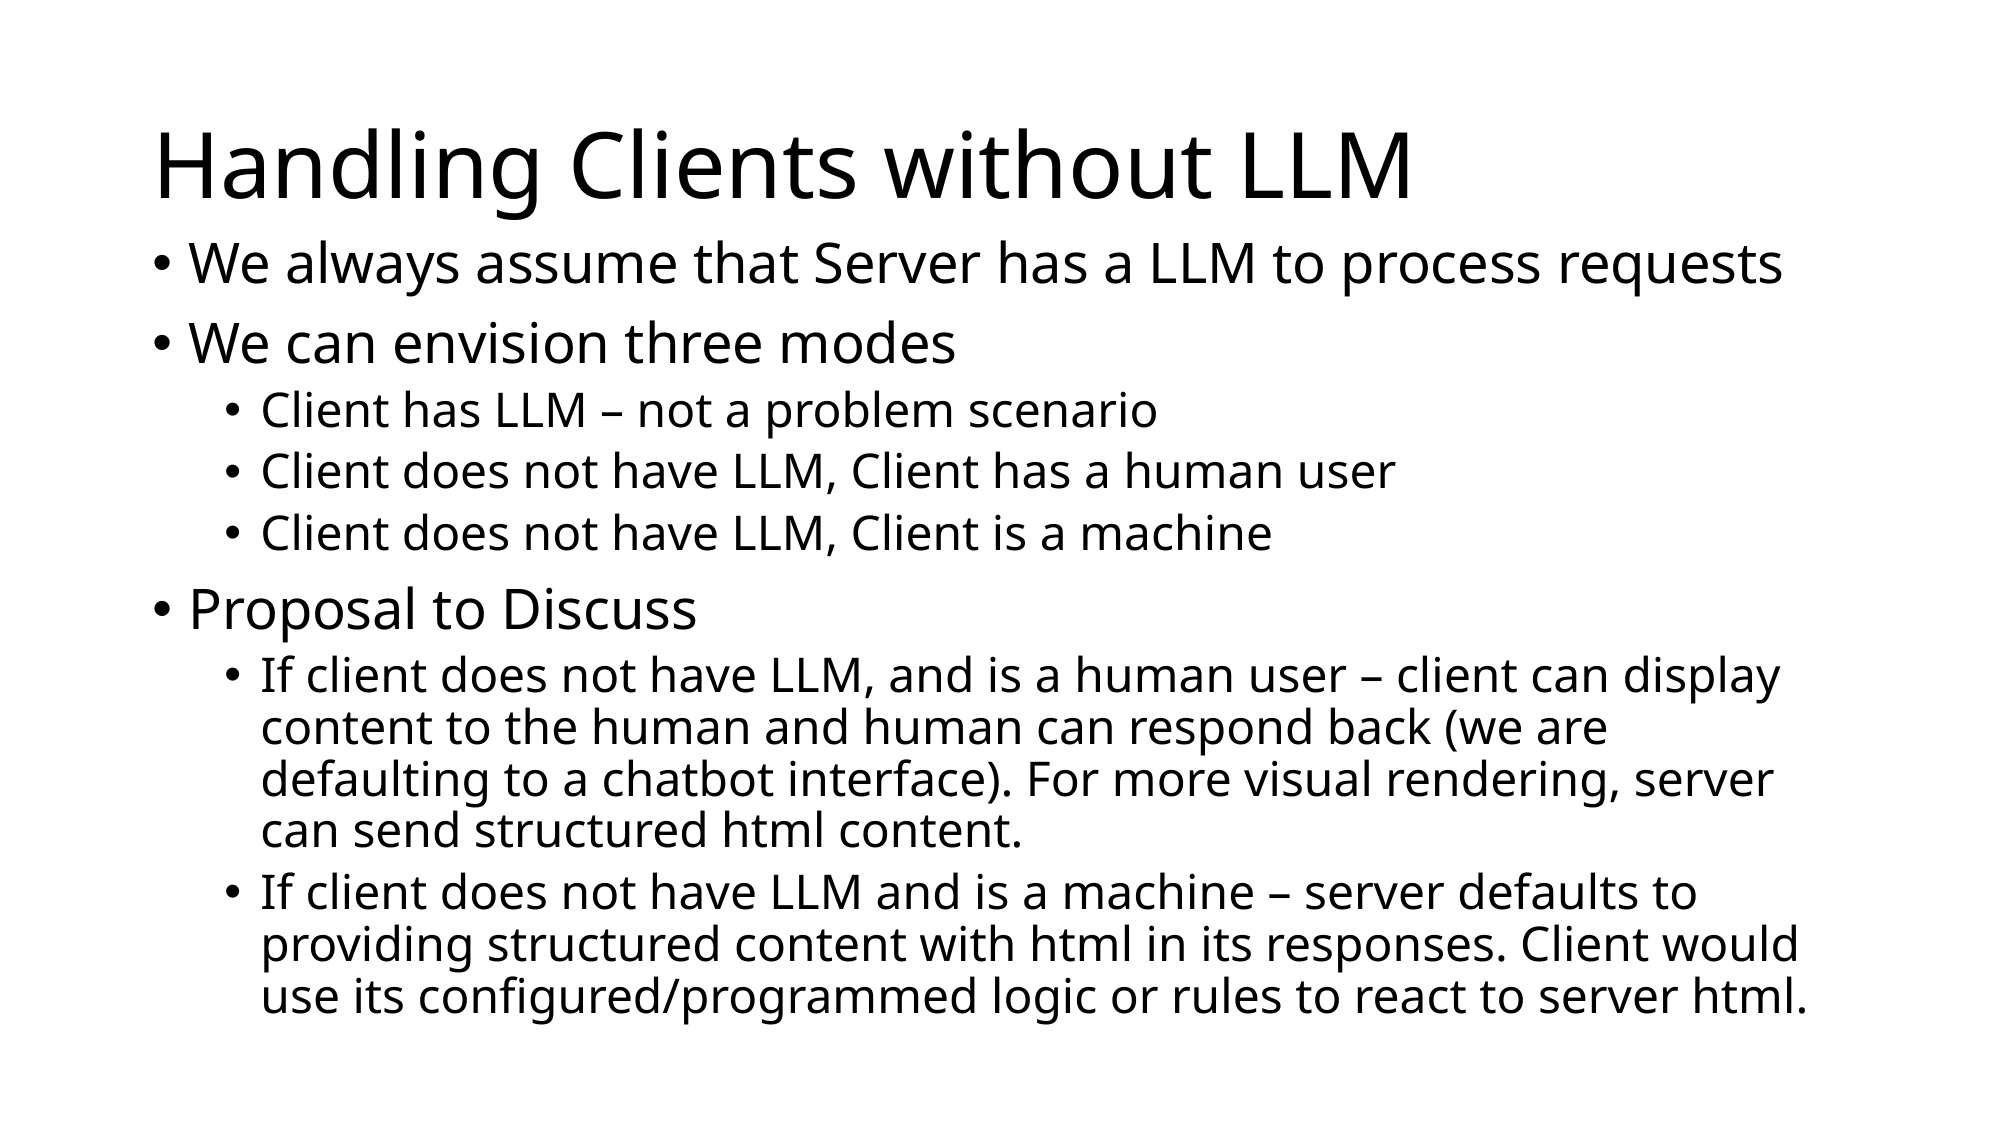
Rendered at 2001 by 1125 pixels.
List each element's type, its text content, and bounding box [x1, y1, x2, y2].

title Handling Clients without LLM [137, 59, 1863, 227]
list We always assume that Server has a LLM to process requests We can envision three modes Client has LLM – not a problem scenario Client does not have LLM, Client has a human user Client does not have LLM, Client is a machine Proposal to Discuss If client does not have LLM, and is a human user – client can display content to the human and human can respond back (we are defaulting to a chatbot interface). For more visual rendering, server can send structured html content. If client does not have LLM and is a machine – server defaults to providing structured content with html in its responses. Client would use its configured/programmed logic or rules to react to server html. [137, 227, 1863, 1125]
